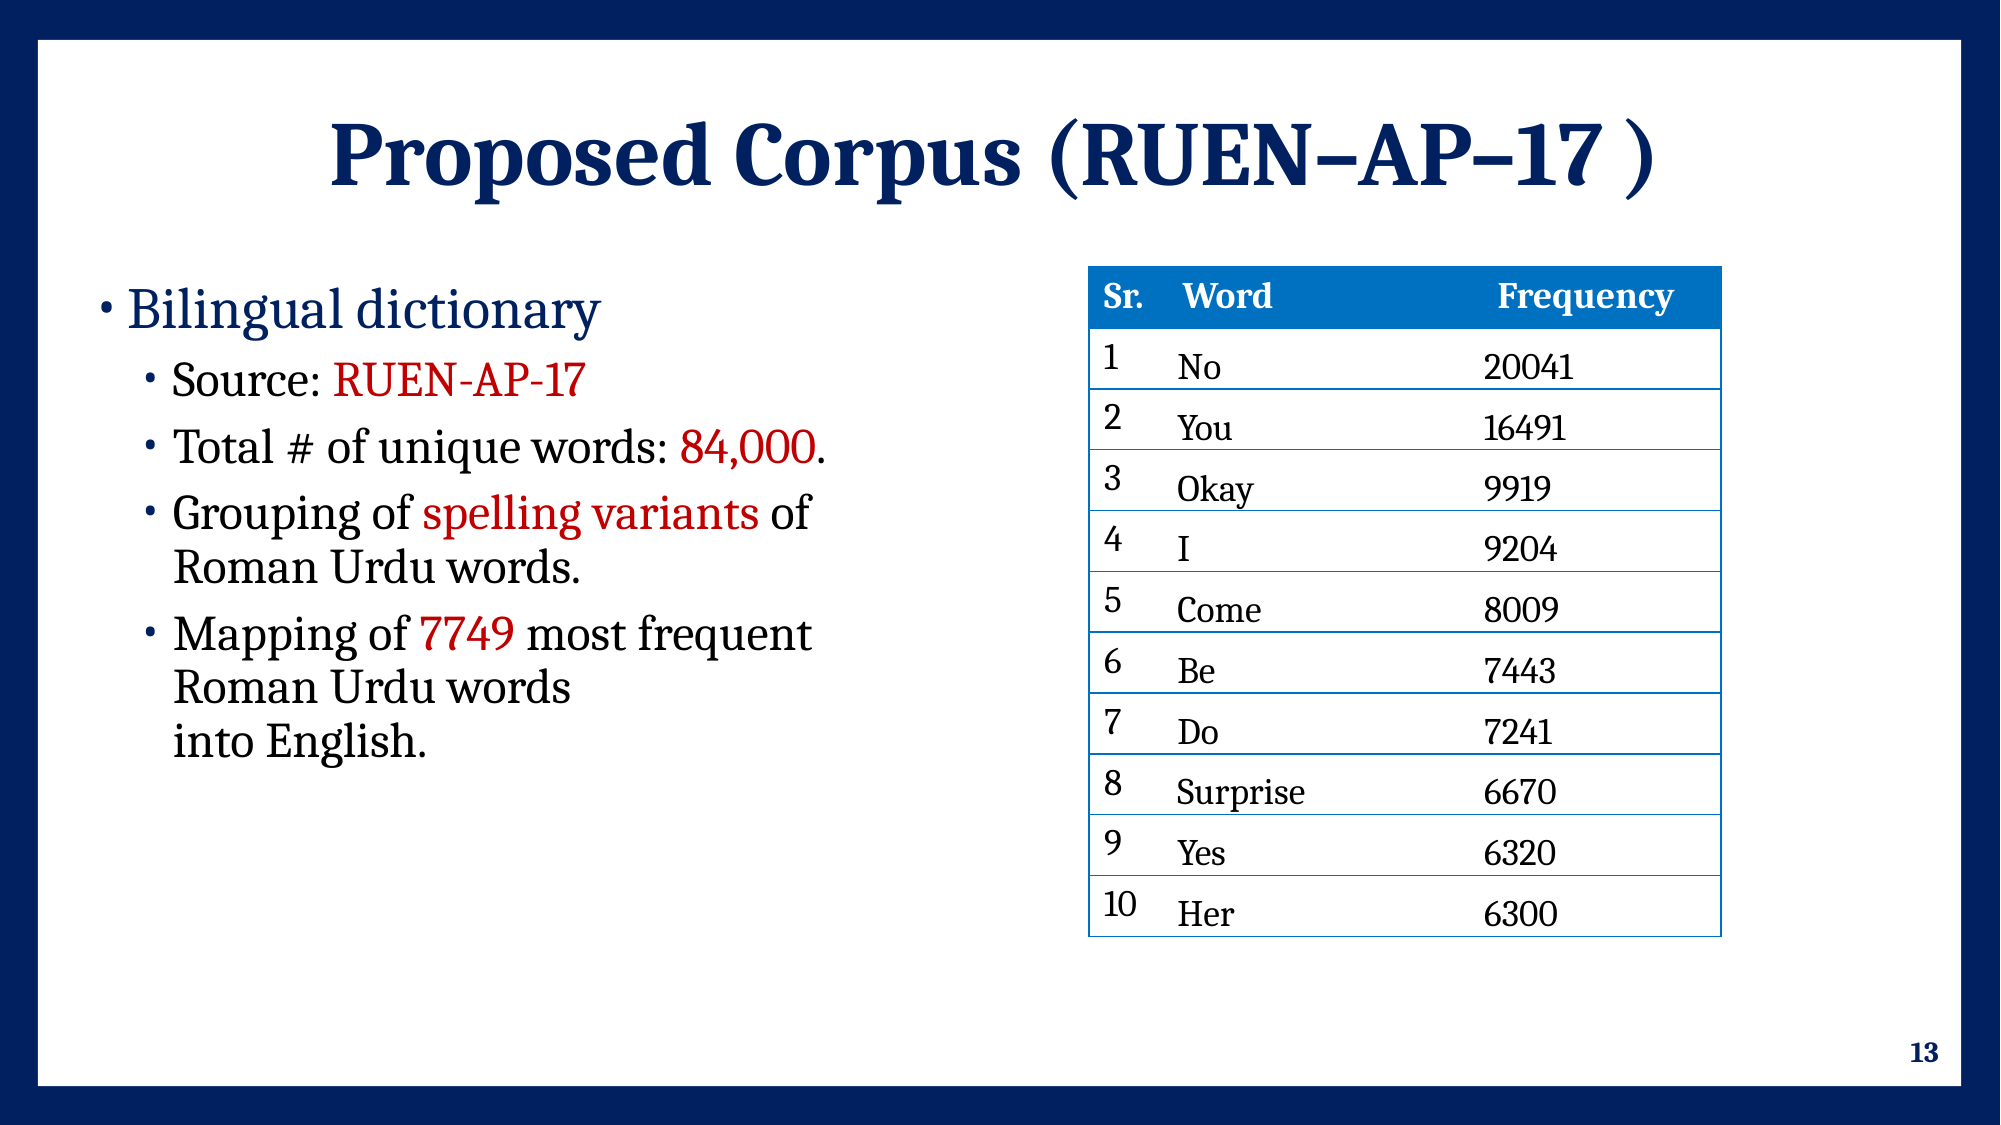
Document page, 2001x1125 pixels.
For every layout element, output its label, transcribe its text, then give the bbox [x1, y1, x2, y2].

table_cell 6320 [1483, 815, 1720, 875]
title Proposed Corpus (RUEN–AP–17 ) [37, 59, 1954, 252]
table_cell 8 [1090, 755, 1167, 814]
table_cell I [1167, 511, 1483, 571]
table_cell Be [1167, 633, 1483, 692]
table_cell 2 [1090, 390, 1167, 449]
table_cell 6670 [1483, 755, 1720, 814]
table_cell 7241 [1483, 694, 1720, 753]
table_cell 6 [1090, 633, 1167, 692]
table_cell 1 [1090, 329, 1167, 388]
table_cell No [1167, 329, 1483, 388]
slide_number 13 [1674, 1020, 1954, 1081]
table_header Sr. [1090, 268, 1167, 327]
table_cell 3 [1090, 450, 1167, 510]
table_header Frequency [1483, 268, 1720, 327]
table_cell You [1167, 390, 1483, 449]
table_cell Okay [1167, 450, 1483, 510]
table_cell 5 [1090, 572, 1167, 631]
table_cell Come [1167, 572, 1483, 631]
table_cell 10 [1090, 876, 1167, 936]
table_cell 20041 [1483, 329, 1720, 388]
table_cell 16491 [1483, 390, 1720, 449]
table_cell 9919 [1483, 450, 1720, 510]
table_header Word [1167, 268, 1483, 327]
table_cell 8009 [1483, 572, 1720, 631]
table_cell 7 [1090, 694, 1167, 753]
table_cell 4 [1090, 511, 1167, 571]
table_cell 9204 [1483, 511, 1720, 571]
table_cell Her [1167, 876, 1483, 936]
table_cell 9 [1090, 815, 1167, 875]
table_cell Surprise [1167, 755, 1483, 814]
table_cell 7443 [1483, 633, 1720, 692]
table_cell Do [1167, 694, 1483, 753]
table_cell 6300 [1483, 876, 1720, 936]
list Bilingual dictionary Source: RUEN-AP-17 Total # of unique words: 84,000. Grouping of spelling variants of Roman Urdu words. Mapping of 7749 most frequent Roman Urdu words into English. [37, 270, 1954, 1000]
table_cell Yes [1167, 815, 1483, 875]
